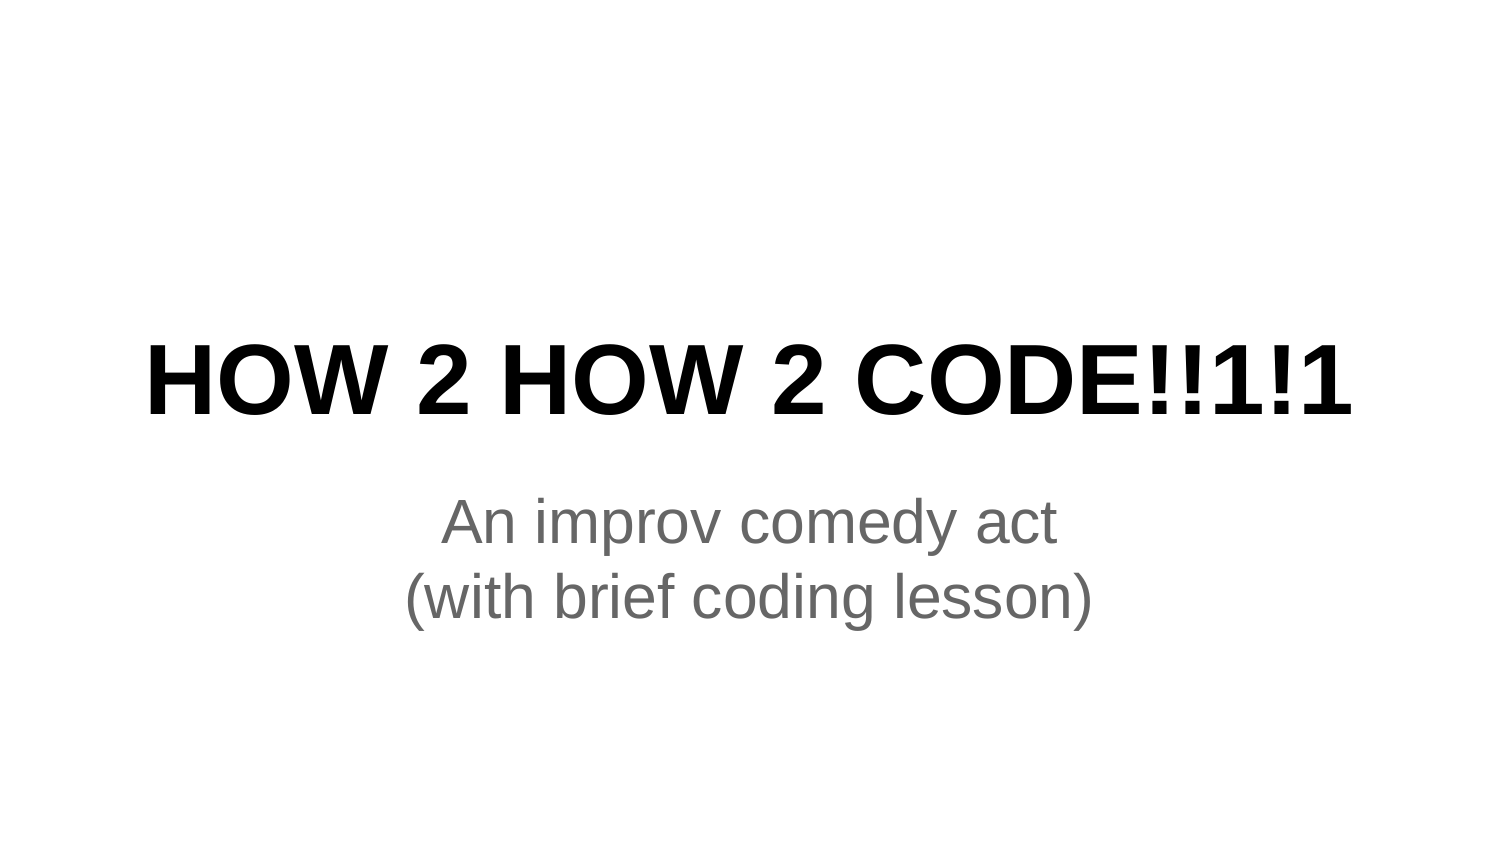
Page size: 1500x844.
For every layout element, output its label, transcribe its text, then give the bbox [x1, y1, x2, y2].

title HOW 2 HOW 2 CODE!!1!1 [112, 259, 1388, 450]
subtitle An improv comedy act (with brief coding lesson) [112, 465, 1388, 595]
